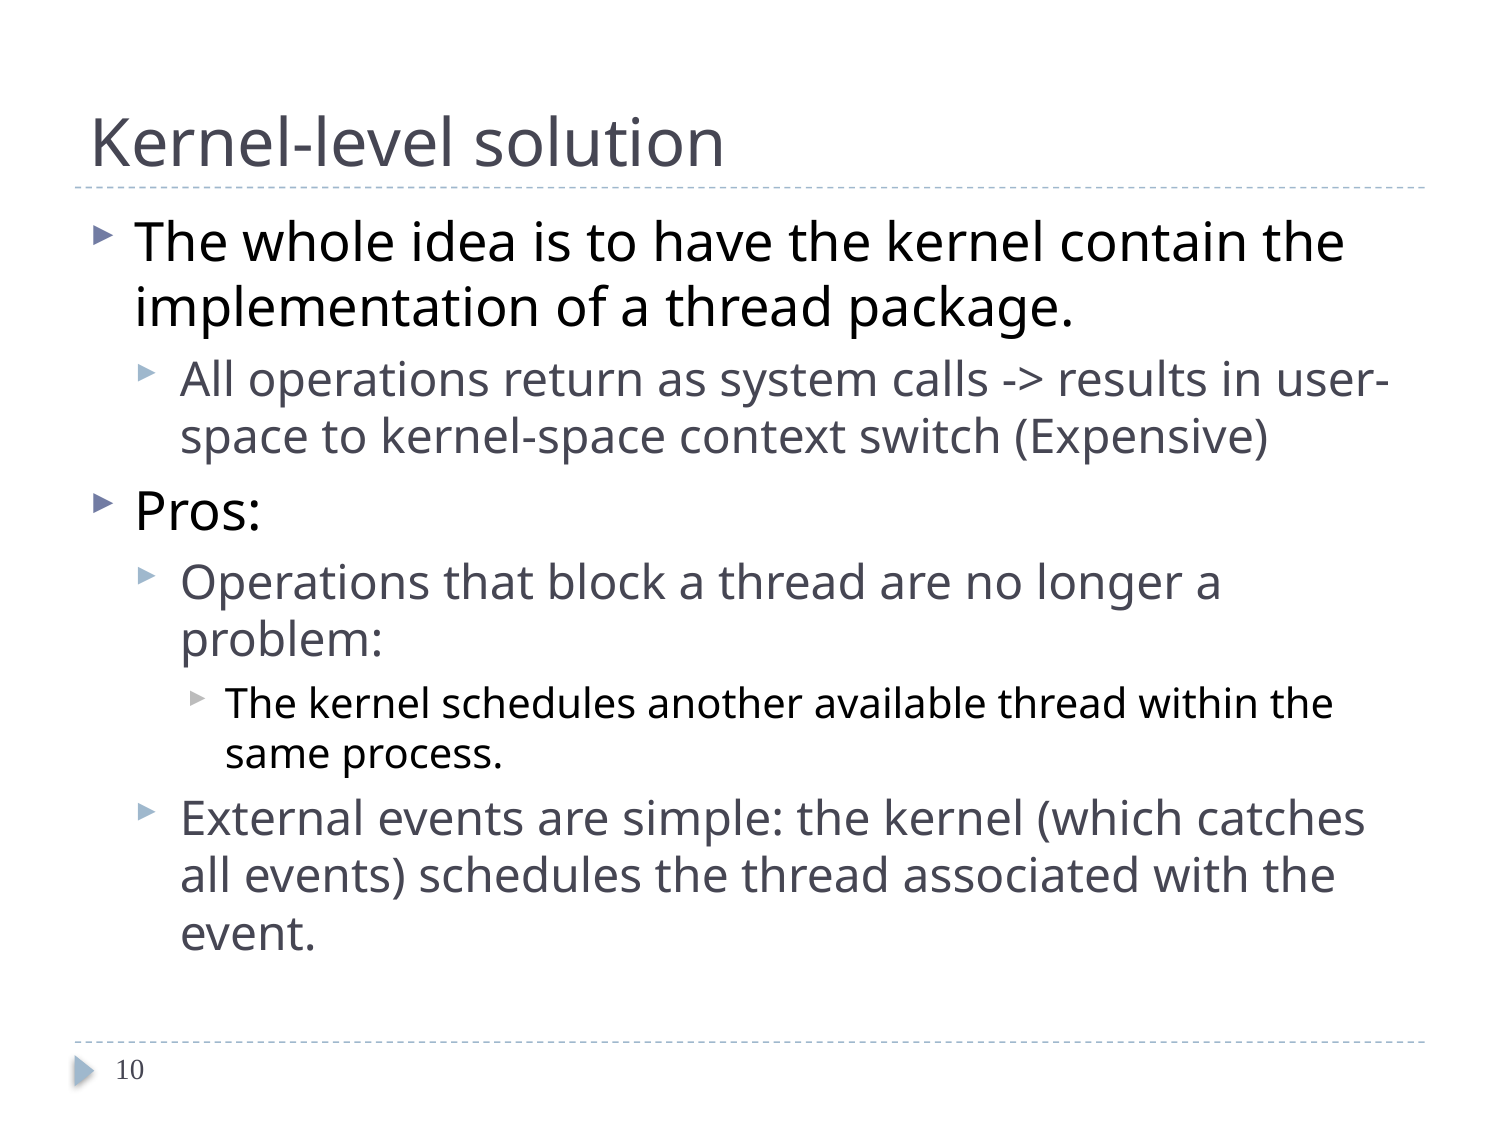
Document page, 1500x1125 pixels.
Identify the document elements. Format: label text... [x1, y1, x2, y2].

list The whole idea is to have the kernel contain the implementation of a thread package. All operations return as system calls -> results in user-space to kernel-space context switch (Expensive) Pros: Operations that block a thread are no longer a problem: The kernel schedules another available thread within the same process. External events are simple: the kernel (which catches all events) schedules the thread associated with the event. [75, 200, 1425, 1010]
slide_number 10 [100, 1042, 426, 1103]
title Kernel-level solution [75, 24, 1425, 188]
